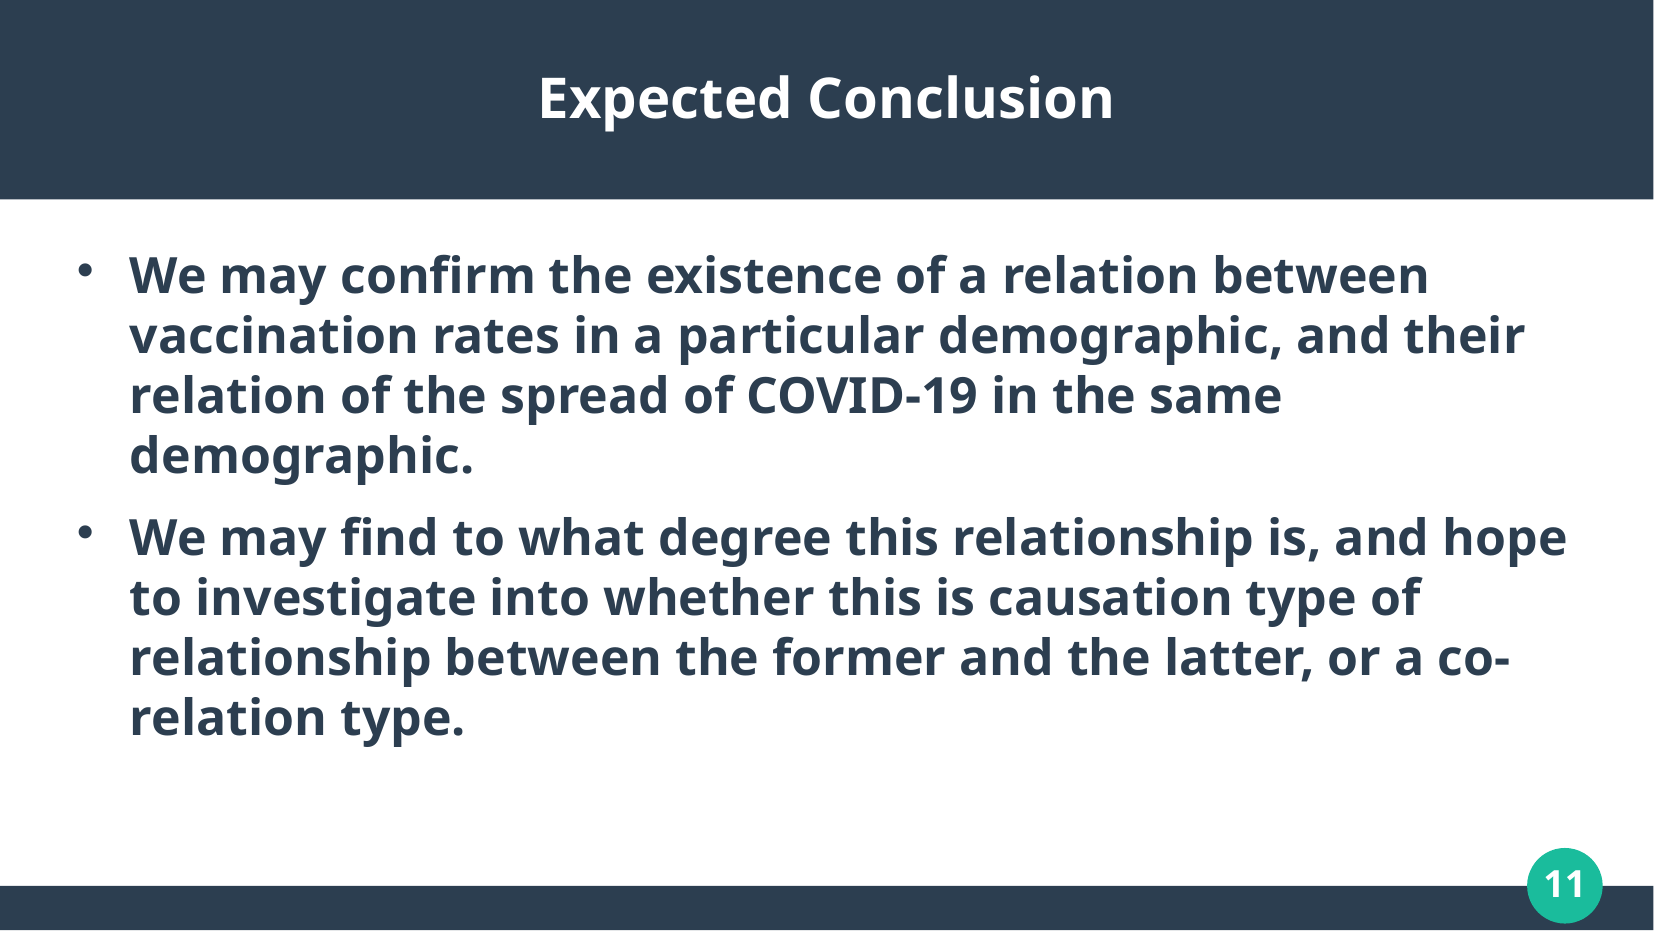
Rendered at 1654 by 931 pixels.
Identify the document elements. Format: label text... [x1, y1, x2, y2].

title Expected Conclusion [59, 37, 1595, 155]
list We may confirm the existence of a relation between vaccination rates in a particular demographic, and their relation of the spread of COVID-19 in the same demographic. We may find to what degree this relationship is, and hope to investigate into whether this is causation type of relationship between the former and the latter, or a co-relation type. [59, 243, 1595, 864]
